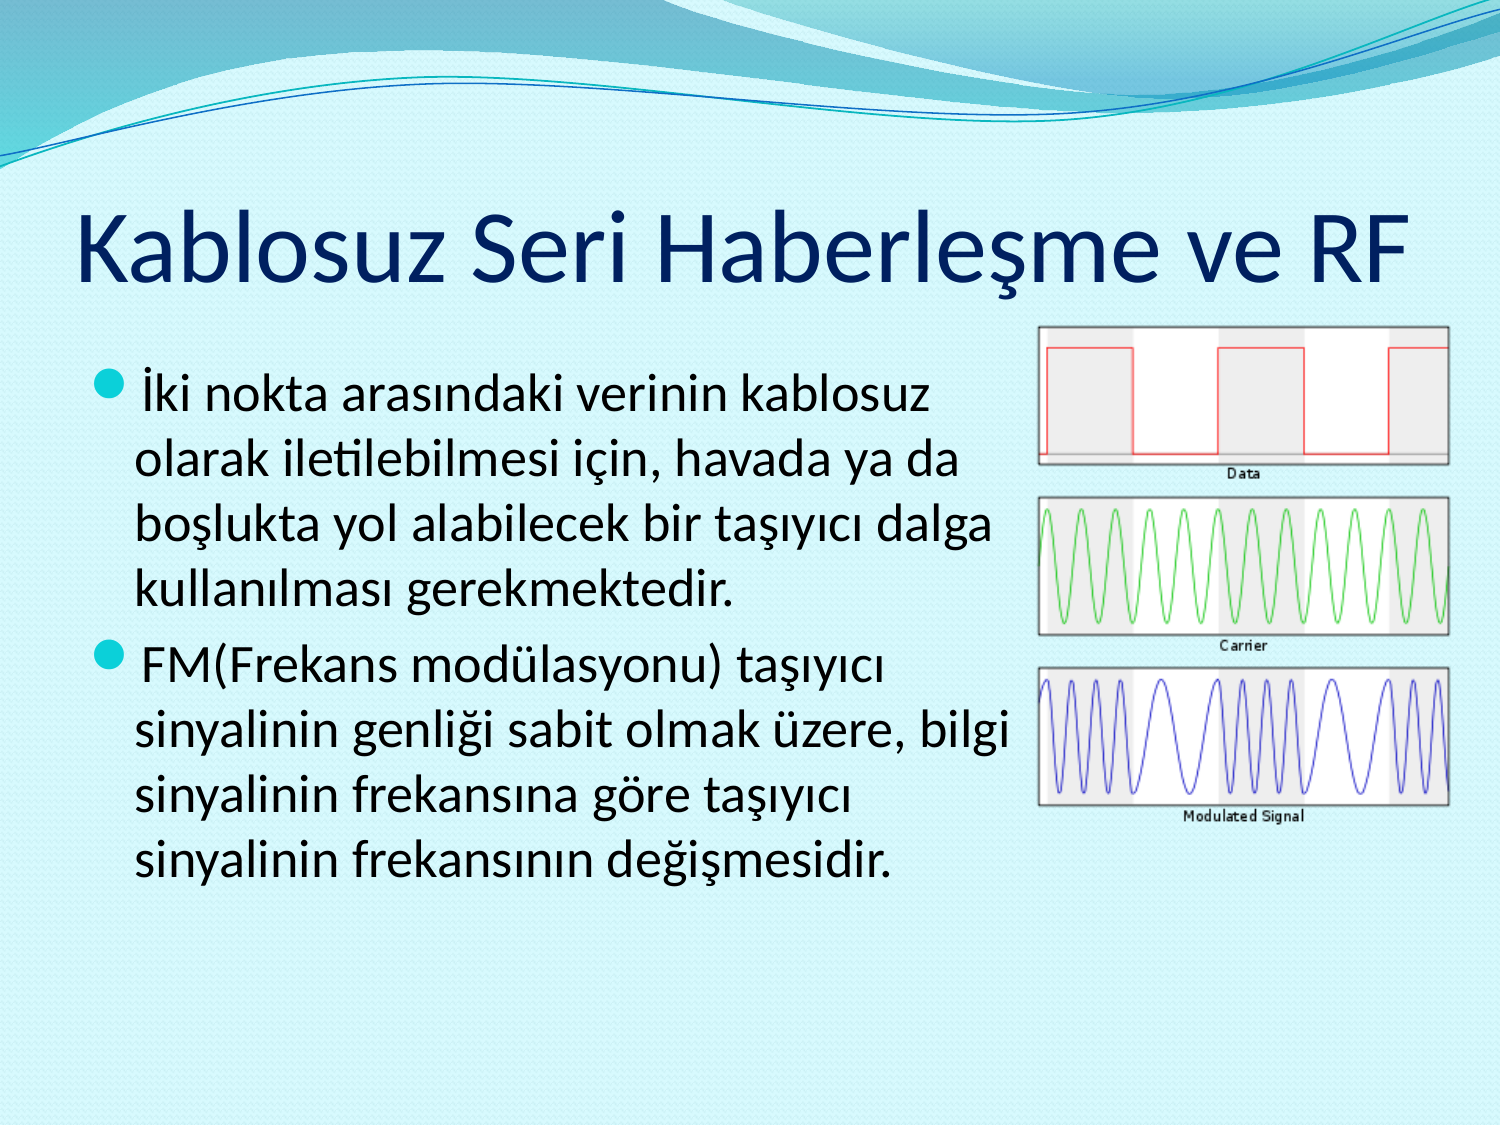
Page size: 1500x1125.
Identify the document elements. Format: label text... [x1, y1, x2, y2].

title Kablosuz Seri Haberleşme ve RF [75, 115, 1425, 303]
picture [1009, 302, 1479, 831]
list İki nokta arasındaki verinin kablosuz olarak iletilebilmesi için, havada ya da boşlukta yol alabilecek bir taşıyıcı dalga kullanılması gerekmektedir. FM(Frekans modülasyonu) taşıyıcı sinyalinin genliği sabit olmak üzere, bilgi sinyalinin frekansına göre taşıyıcı sinyalinin frekansının değişmesidir. [75, 349, 1058, 1038]
